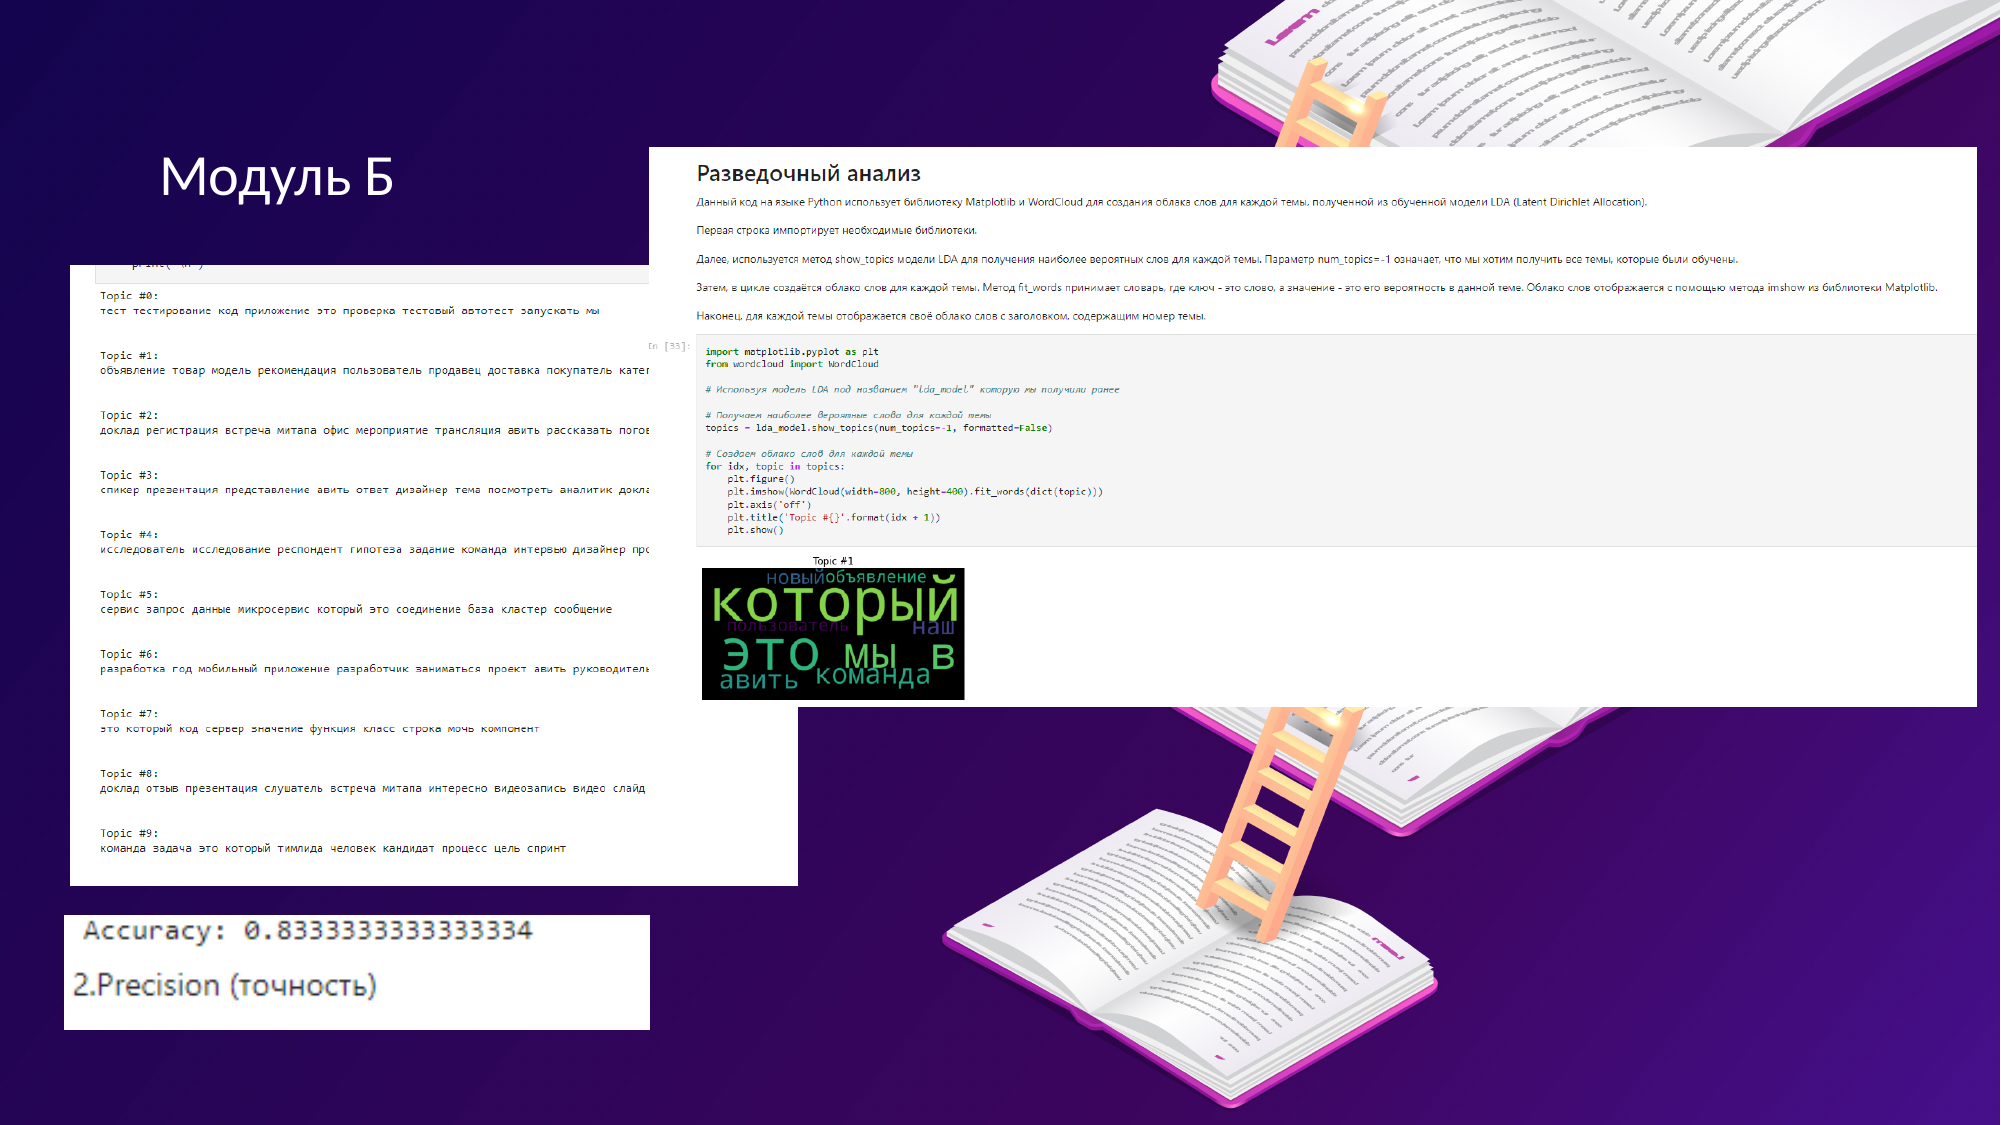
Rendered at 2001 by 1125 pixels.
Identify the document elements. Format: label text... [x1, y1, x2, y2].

picture [0, 0, 2000, 1125]
list Модуль Б [88, 144, 1889, 265]
